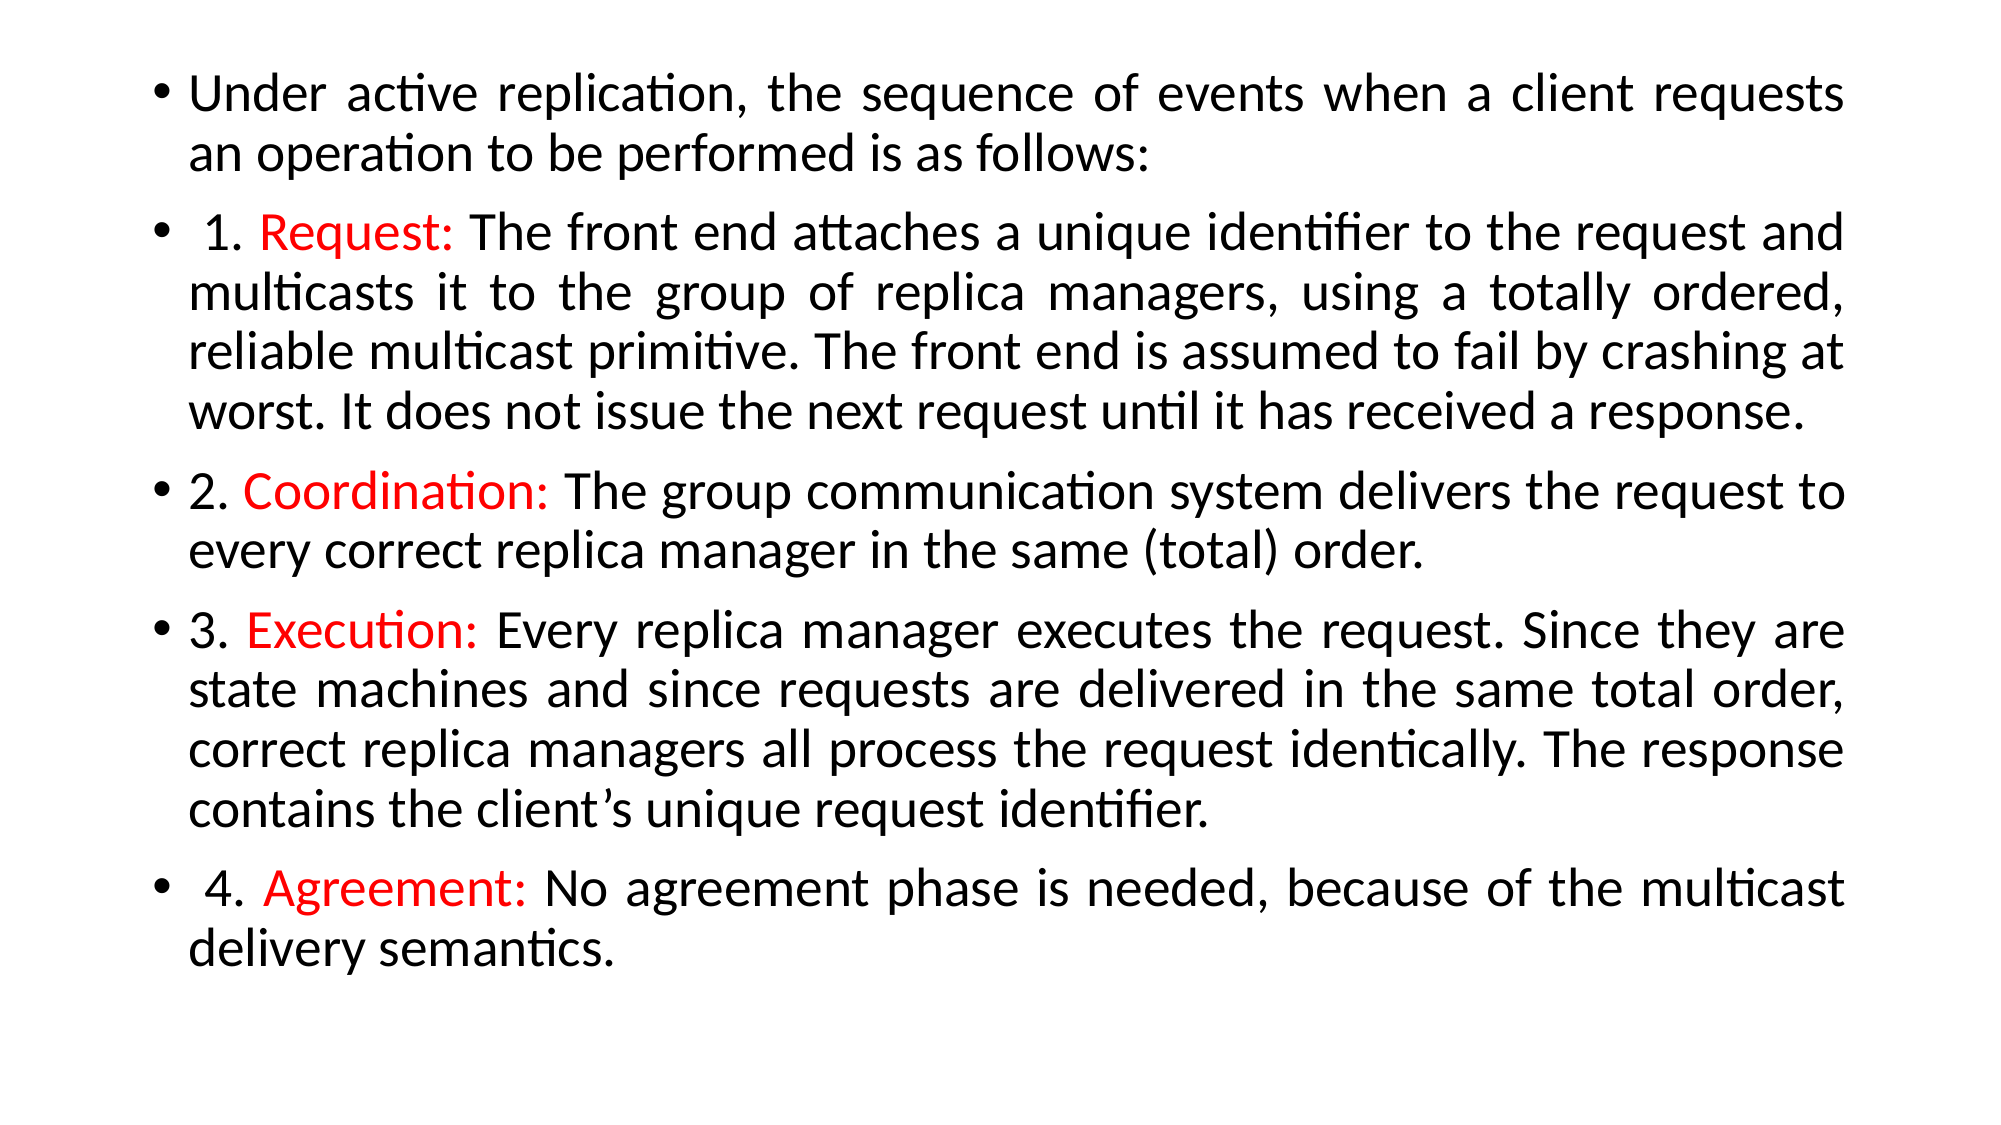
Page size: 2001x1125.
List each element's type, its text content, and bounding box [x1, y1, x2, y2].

list Under active replication, the sequence of events when a client requests an operation to be performed is as follows: 1. Request: The front end attaches a unique identifier to the request and multicasts it to the group of replica managers, using a totally ordered, reliable multicast primitive. The front end is assumed to fail by crashing at worst. It does not issue the next request until it has received a response. 2. Coordination: The group communication system delivers the request to every correct replica manager in the same (total) order. 3. Execution: Every replica manager executes the request. Since they are state machines and since requests are delivered in the same total order, correct replica managers all process the request identically. The response contains the client’s unique request identifier. 4. Agreement: No agreement phase is needed, because of the multicast delivery semantics. [137, 56, 1863, 1014]
